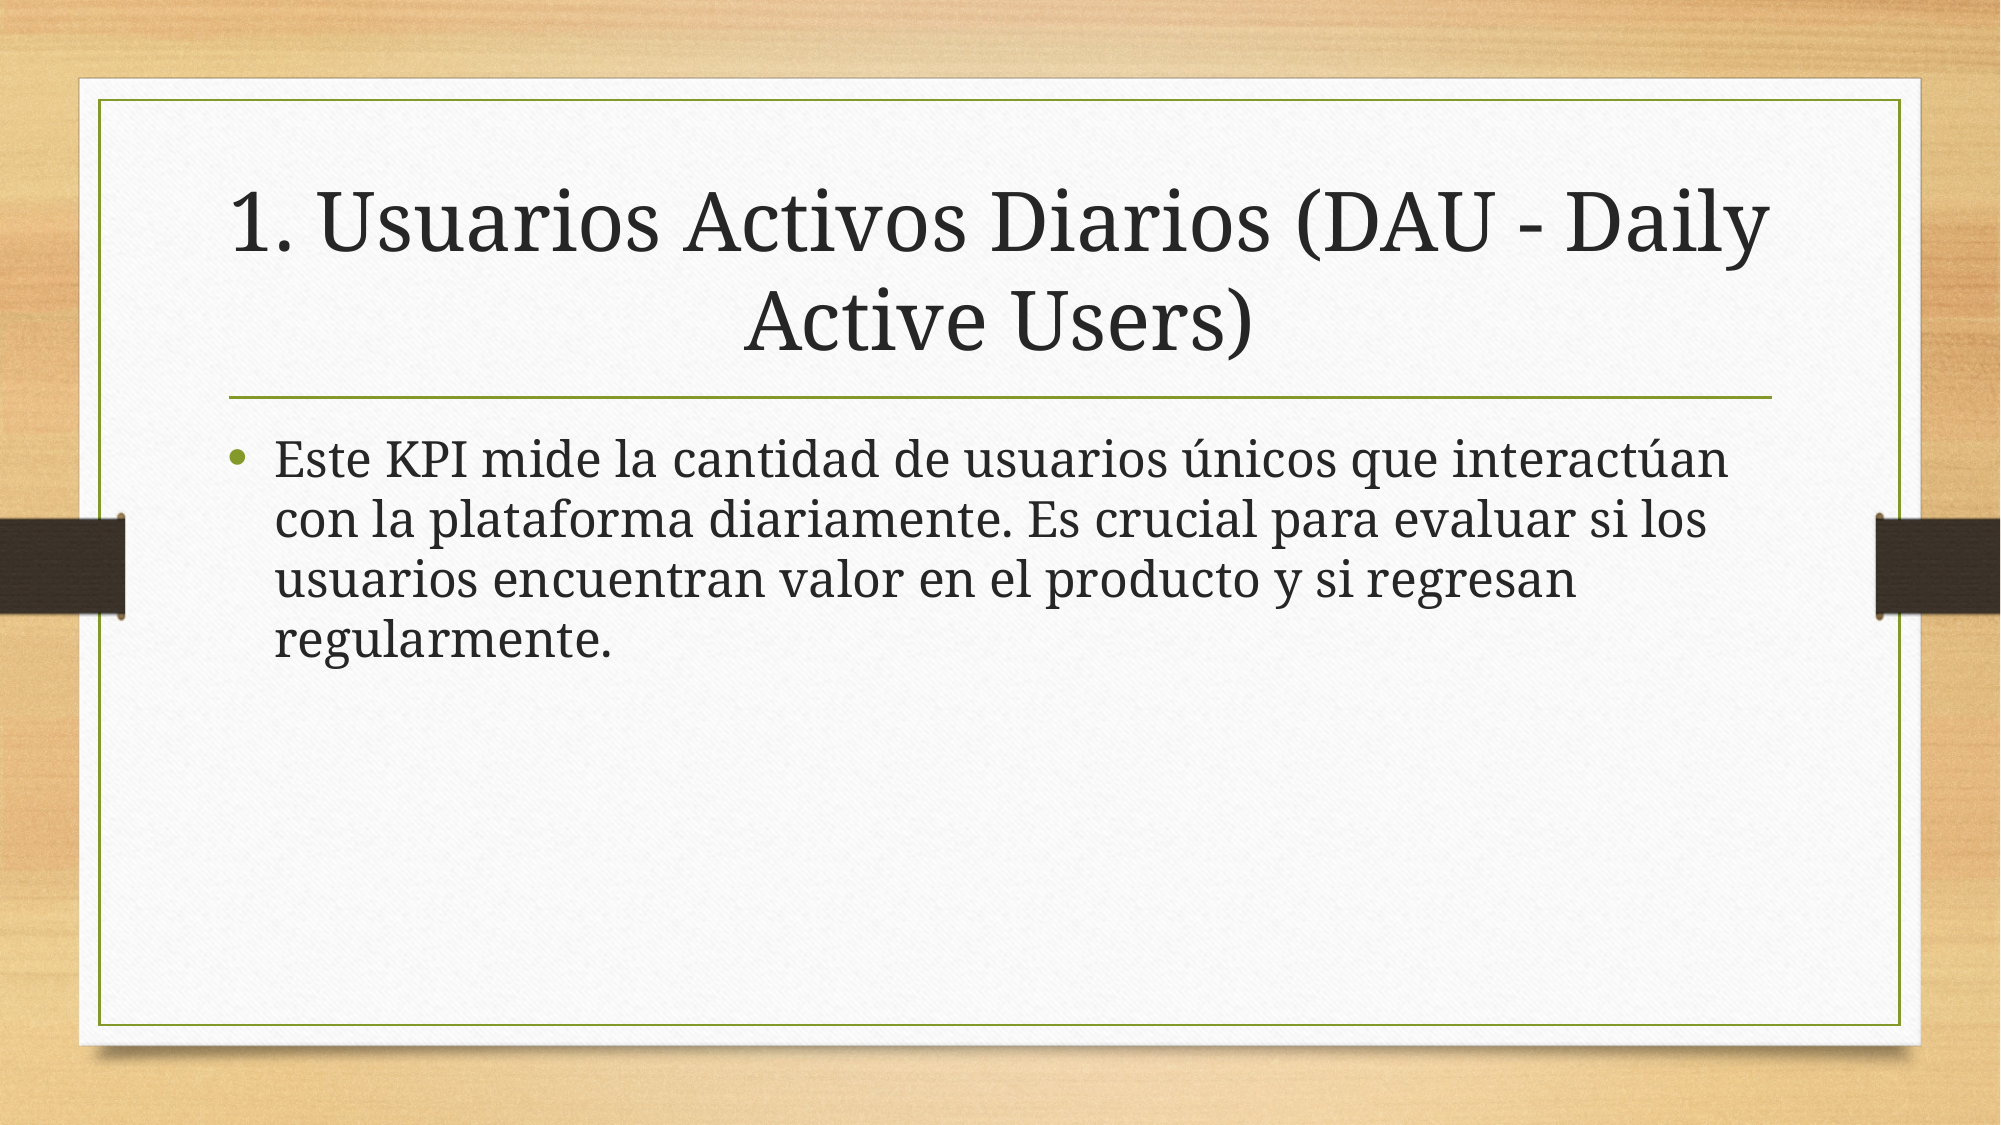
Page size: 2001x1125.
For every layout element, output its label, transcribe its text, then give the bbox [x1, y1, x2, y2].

list Este KPI mide la cantidad de usuarios únicos que interactúan con la plataforma diariamente. Es crucial para evaluar si los usuarios encuentran valor en el producto y si regresan regularmente. [212, 419, 1788, 964]
title 1. Usuarios Activos Diarios (DAU - Daily Active Users) [212, 161, 1788, 375]
picture [0, 0, 2001, 1125]
